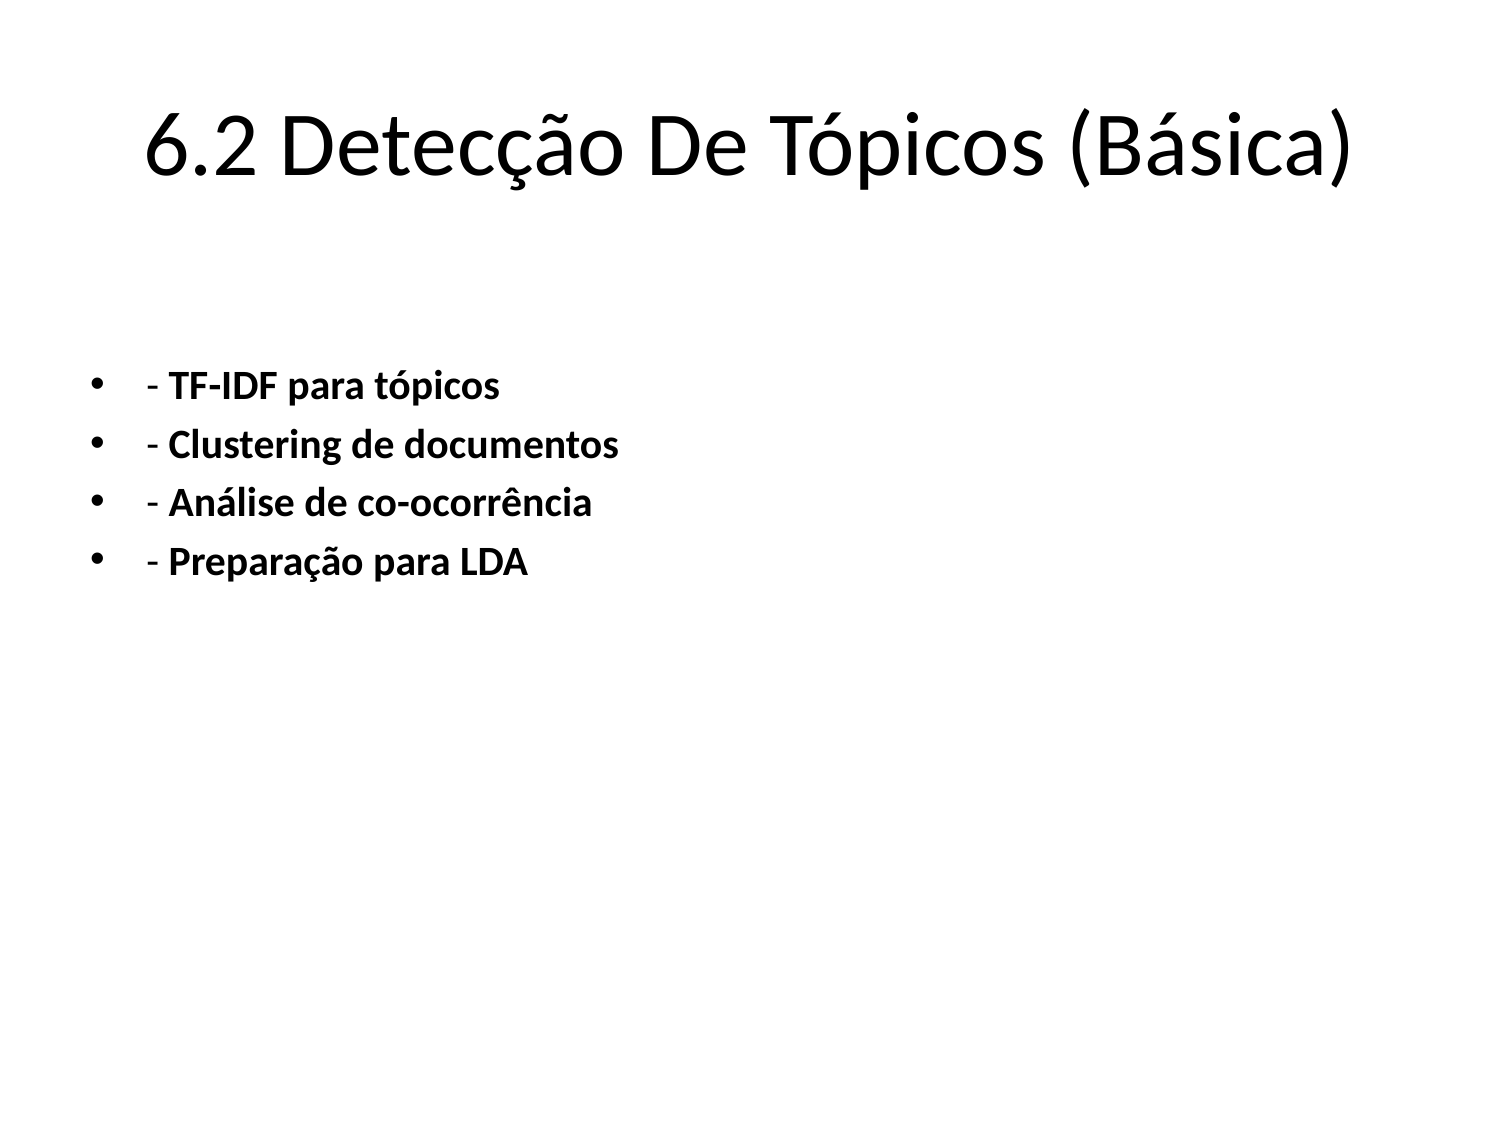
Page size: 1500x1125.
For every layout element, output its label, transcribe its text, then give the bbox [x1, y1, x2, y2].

title 6.2 Detecção De Tópicos (Básica) [75, 45, 1425, 233]
list - TF-IDF para tópicos - Clustering de documentos - Análise de co-ocorrência - Preparação para LDA [75, 262, 1425, 1005]
